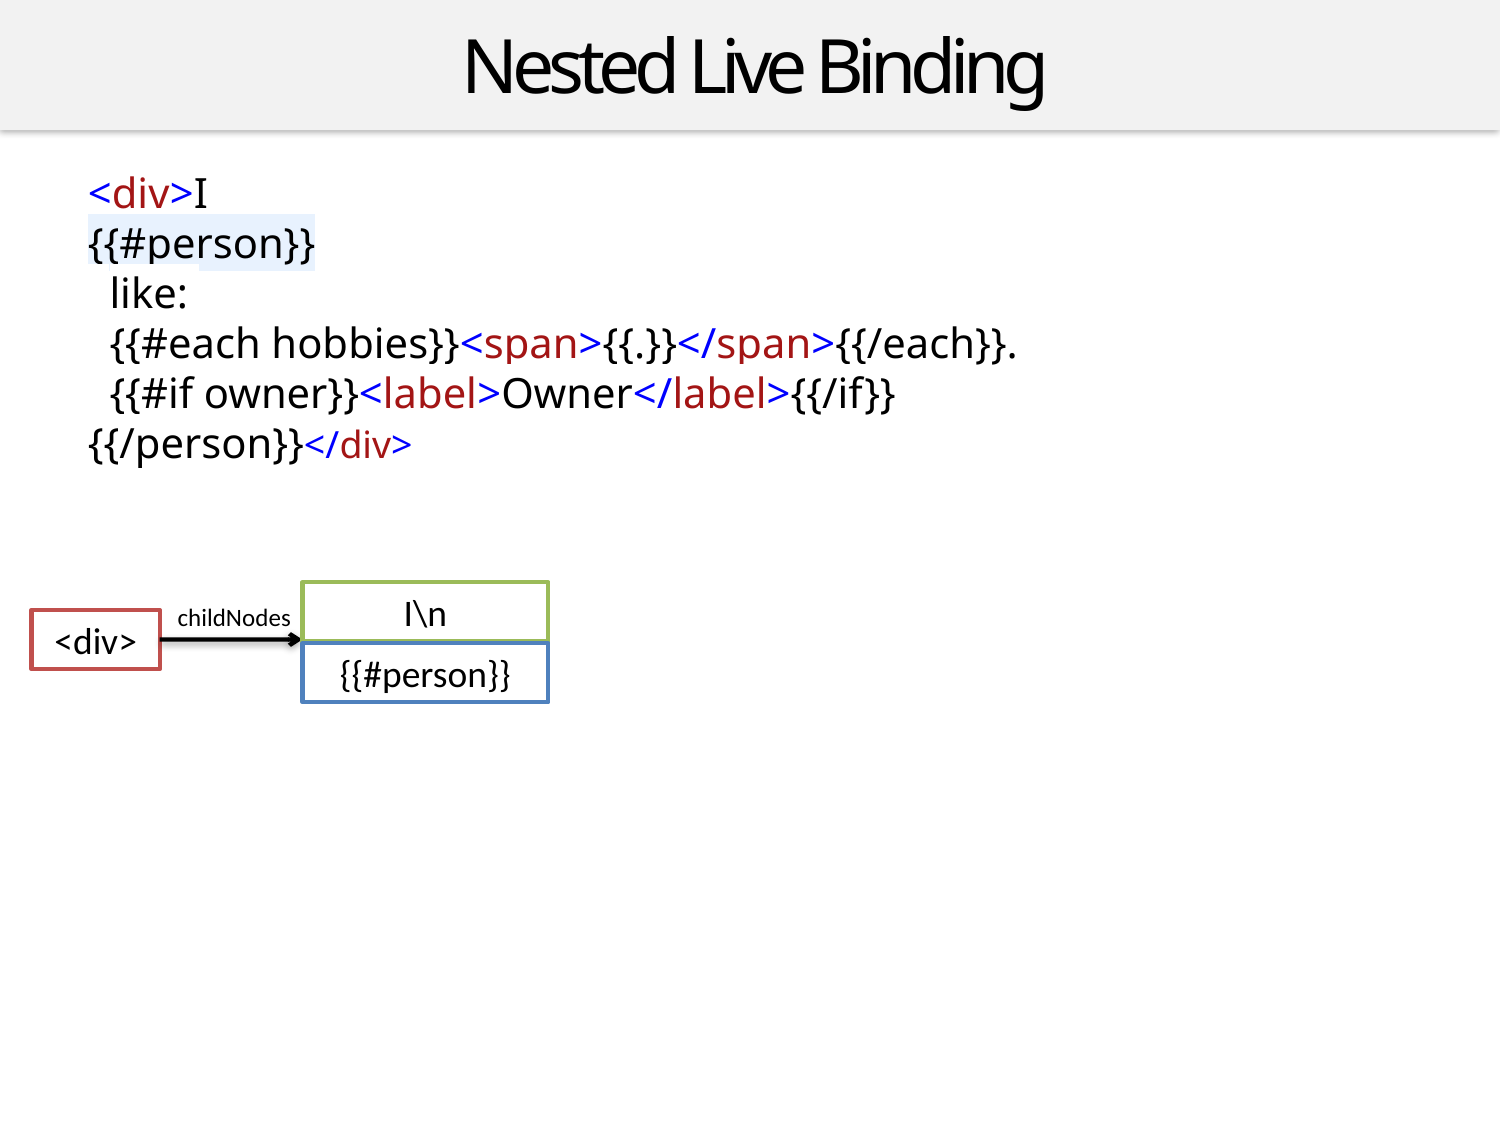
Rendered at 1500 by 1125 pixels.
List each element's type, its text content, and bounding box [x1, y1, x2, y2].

text_box {{#person}} [300, 641, 550, 704]
text_box [0, 0, 1500, 131]
text_box Nested Live Binding [69, 10, 1442, 136]
text_box I\n [300, 580, 550, 641]
text_box childNodes [162, 594, 300, 638]
text_box <div> [29, 608, 162, 671]
text_box <div>I {{#person}} like: {{#each hobbies}}<span>{{.}}</span>{{/each}}. {{#if owner}}<label>Owner</label>{{/if}} {{/person}}</div> [74, 159, 1361, 512]
